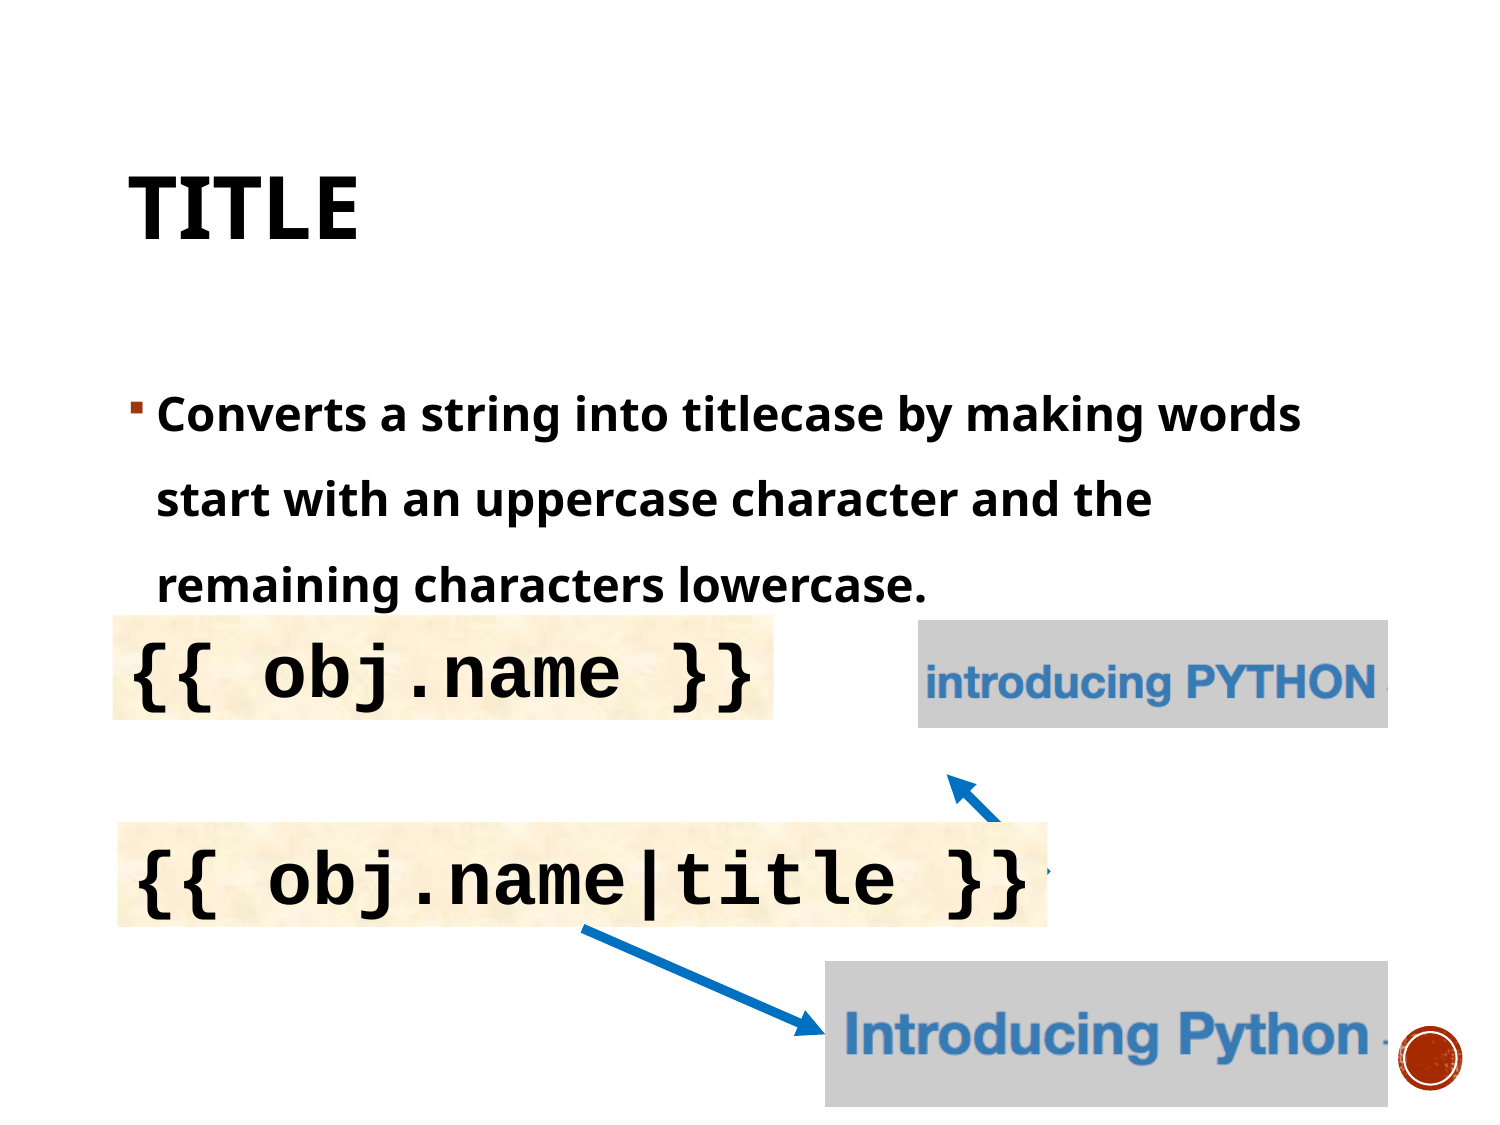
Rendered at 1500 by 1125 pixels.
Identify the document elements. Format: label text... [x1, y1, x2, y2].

picture [918, 620, 1388, 728]
text_box {{ obj.name|title }} [117, 822, 1048, 927]
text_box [584, 930, 823, 1032]
list Converts a string into titlecase by making words start with an uppercase character and the remaining characters lowercase. [112, 348, 1388, 621]
picture [825, 961, 1388, 1107]
title title [112, 79, 1388, 344]
text_box {{ obj.name }} [112, 615, 774, 720]
